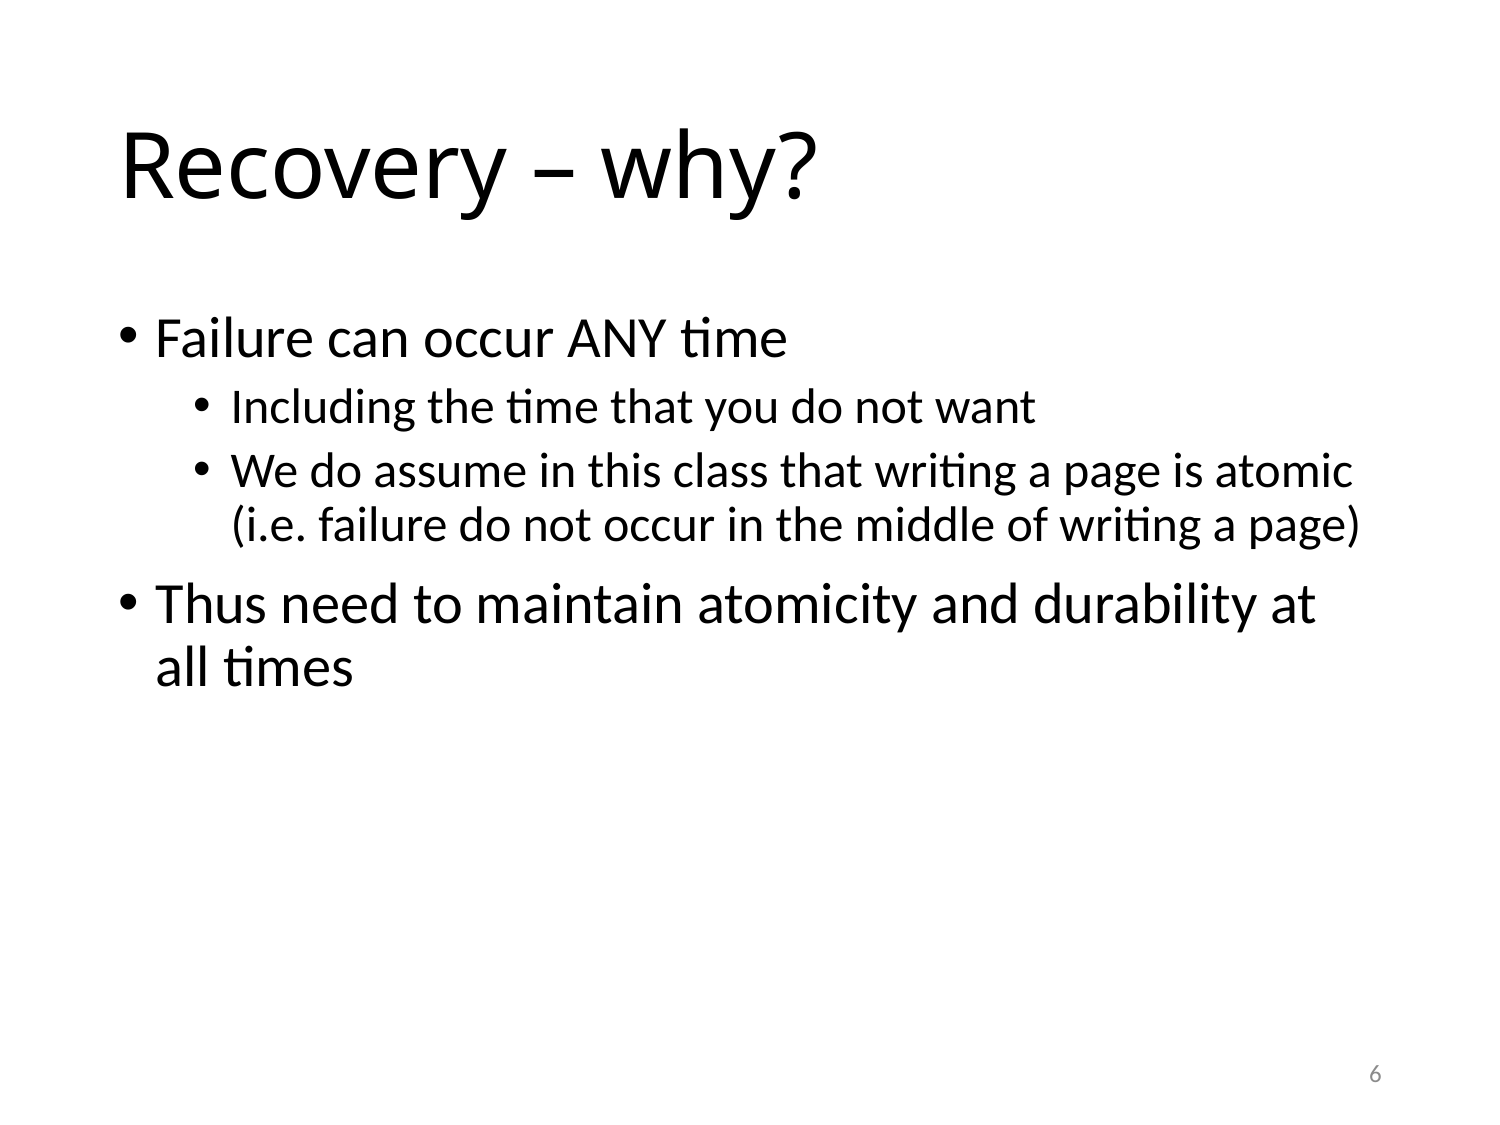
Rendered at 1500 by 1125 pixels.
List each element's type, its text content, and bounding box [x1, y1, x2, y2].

list Failure can occur ANY time Including the time that you do not want We do assume in this class that writing a page is atomic (i.e. failure do not occur in the middle of writing a page) Thus need to maintain atomicity and durability at all times [103, 299, 1397, 1014]
title Recovery – why? [103, 59, 1397, 278]
slide_number 6 [1059, 1042, 1397, 1103]
